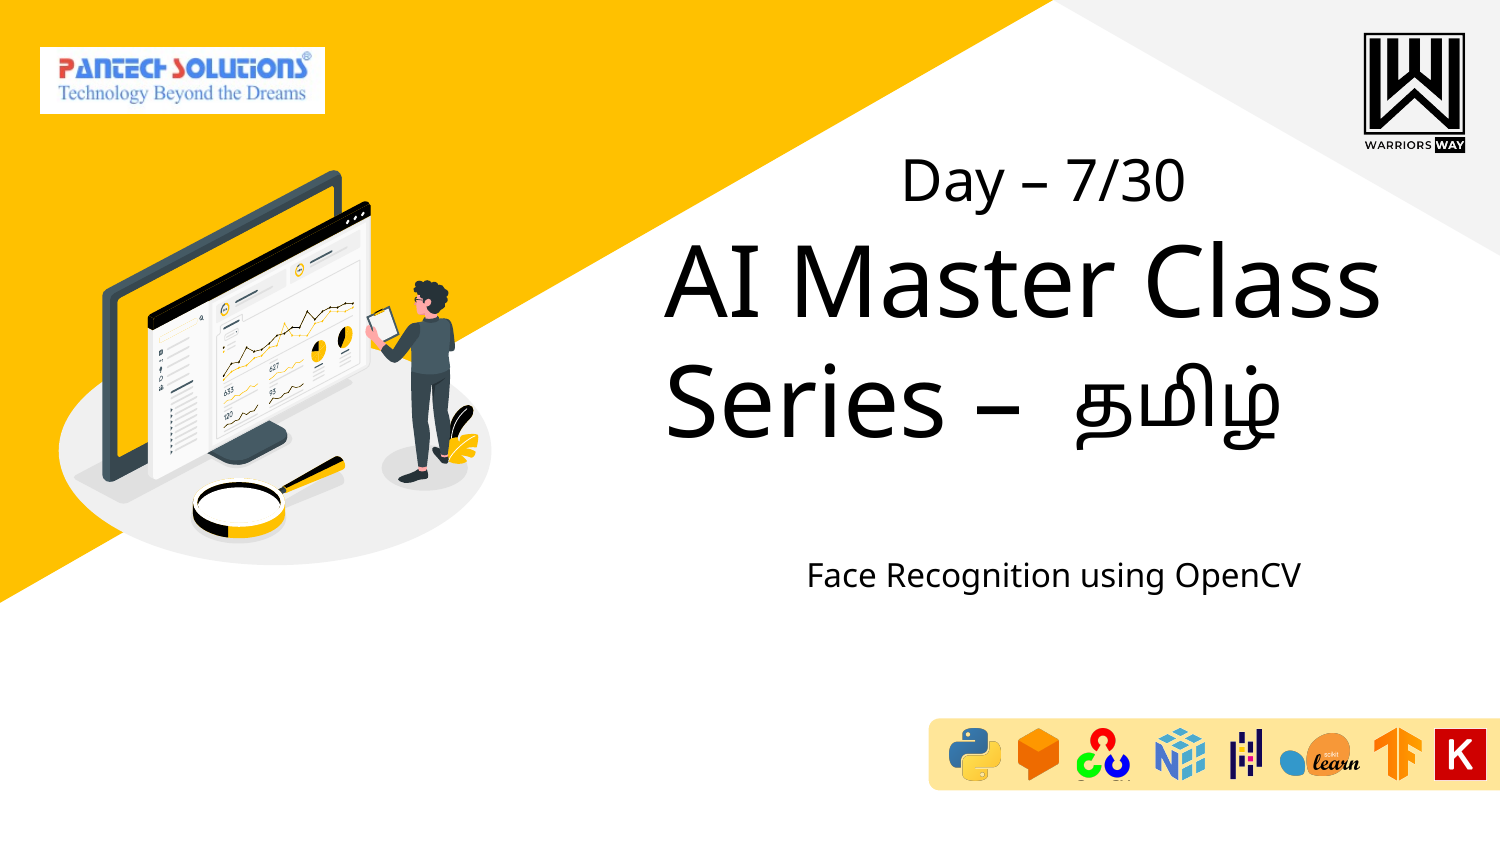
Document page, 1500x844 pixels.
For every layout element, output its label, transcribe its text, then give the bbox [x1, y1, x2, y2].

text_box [58, 169, 492, 566]
picture [1370, 723, 1424, 786]
picture [1434, 728, 1487, 782]
text_box Day – 7/30 [885, 136, 1232, 221]
picture [1280, 732, 1360, 776]
picture [1319, 7, 1500, 197]
picture [1018, 728, 1059, 781]
picture [1221, 722, 1270, 787]
text_box [924, 714, 1500, 795]
subtitle Face Recognition using OpenCV [791, 502, 1326, 609]
picture [1147, 722, 1212, 787]
picture [1076, 728, 1130, 781]
picture [948, 728, 1001, 781]
text_box தமிழ் [1058, 344, 1318, 450]
picture [40, 47, 325, 114]
title AI Master Class Series – [649, 202, 1500, 477]
